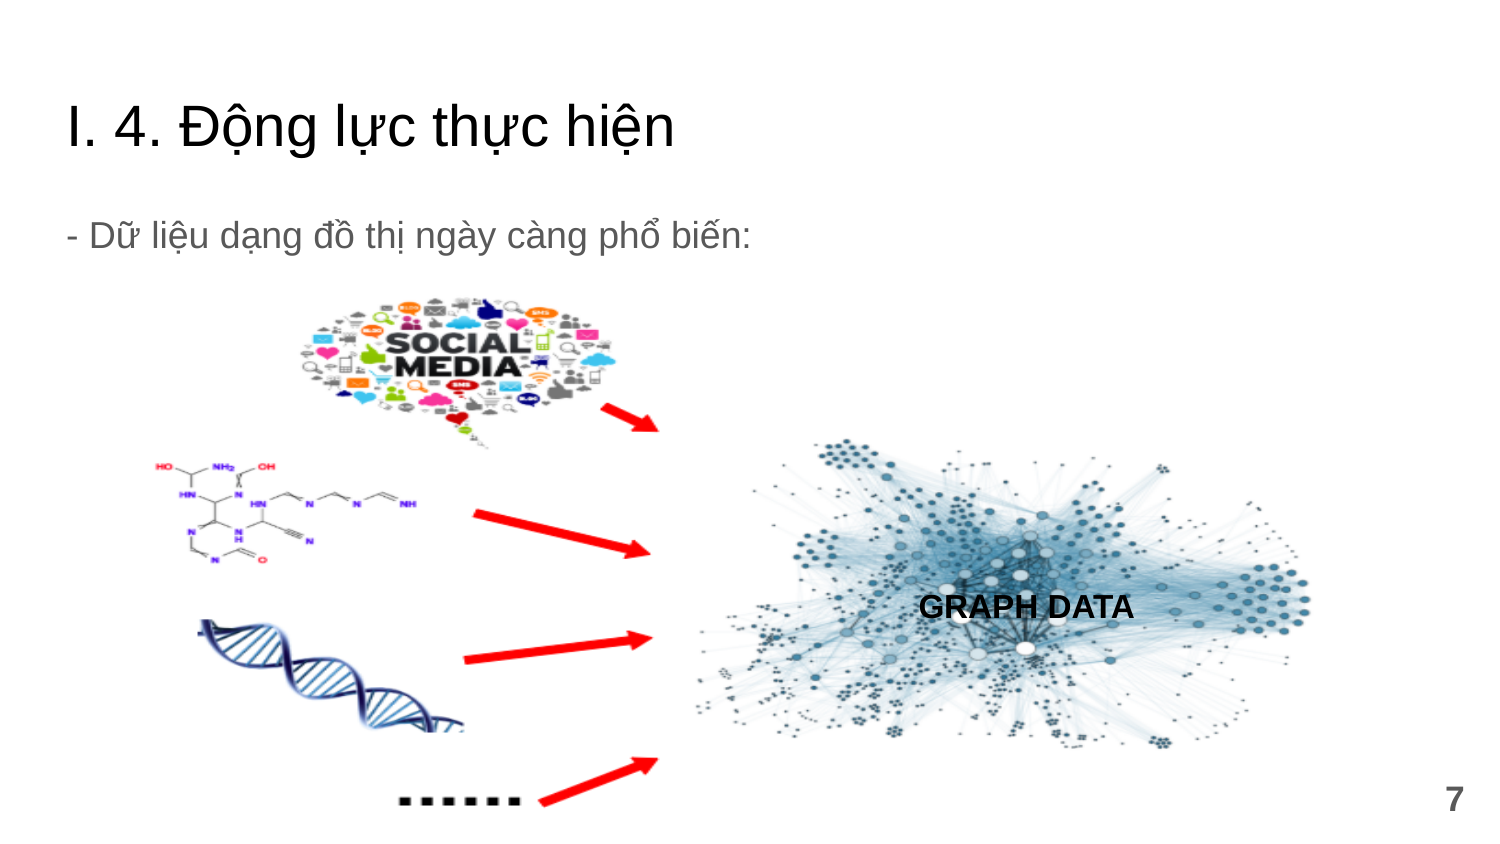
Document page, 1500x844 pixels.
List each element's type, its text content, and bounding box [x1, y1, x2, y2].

slide_number ‹#› [1389, 764, 1480, 830]
list - Dữ liệu dạng đồ thị ngày càng phổ biến: [51, 189, 1449, 750]
title I. 4. Động lực thực hiện [51, 72, 1449, 167]
picture [141, 291, 1359, 822]
